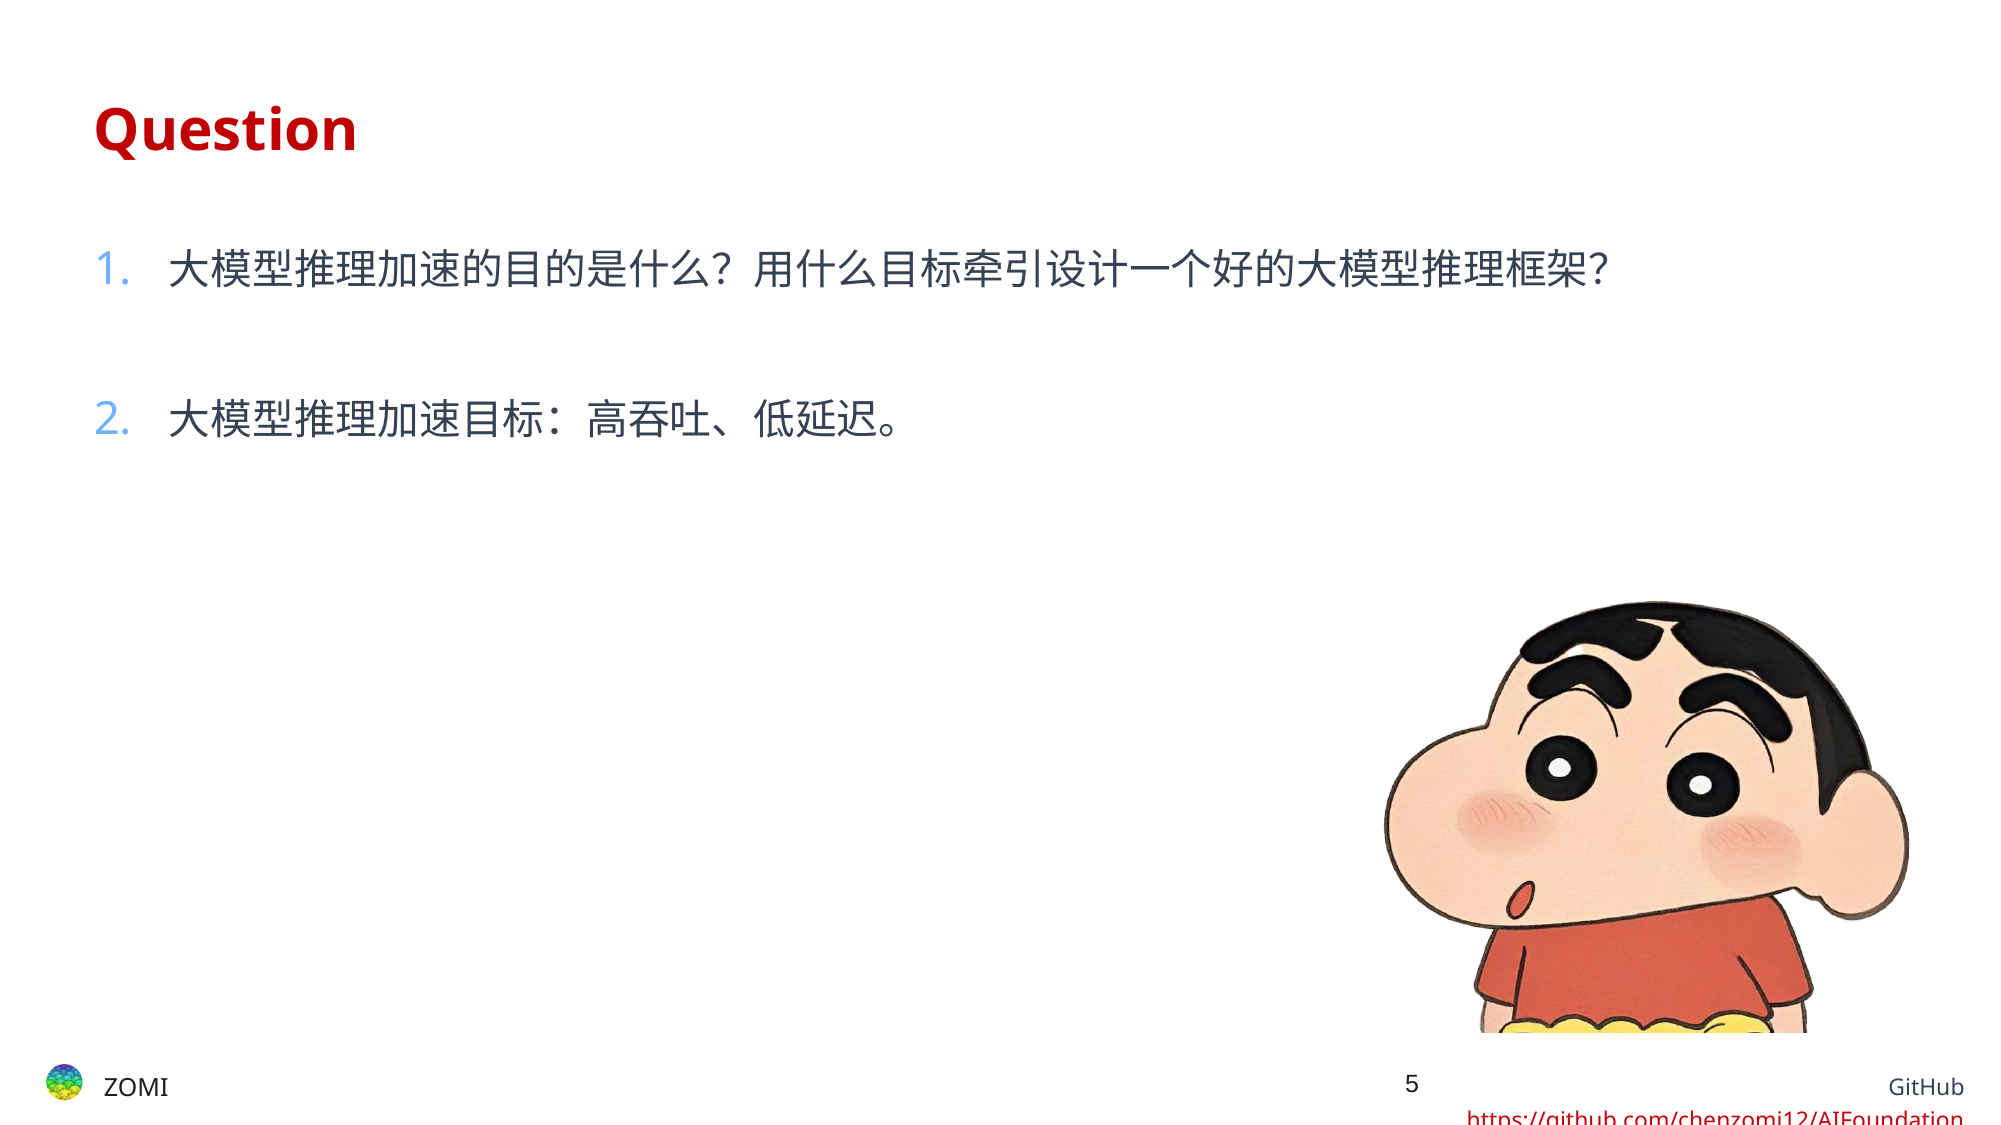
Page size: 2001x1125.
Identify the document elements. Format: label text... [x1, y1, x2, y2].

list 大模型推理加速的目的是什么？用什么目标牵引设计一个好的大模型推理框架？ 大模型推理加速目标：高吞吐、低延迟。 [79, 210, 1910, 1033]
title Question [79, 78, 1910, 175]
picture [47, 1065, 82, 1100]
